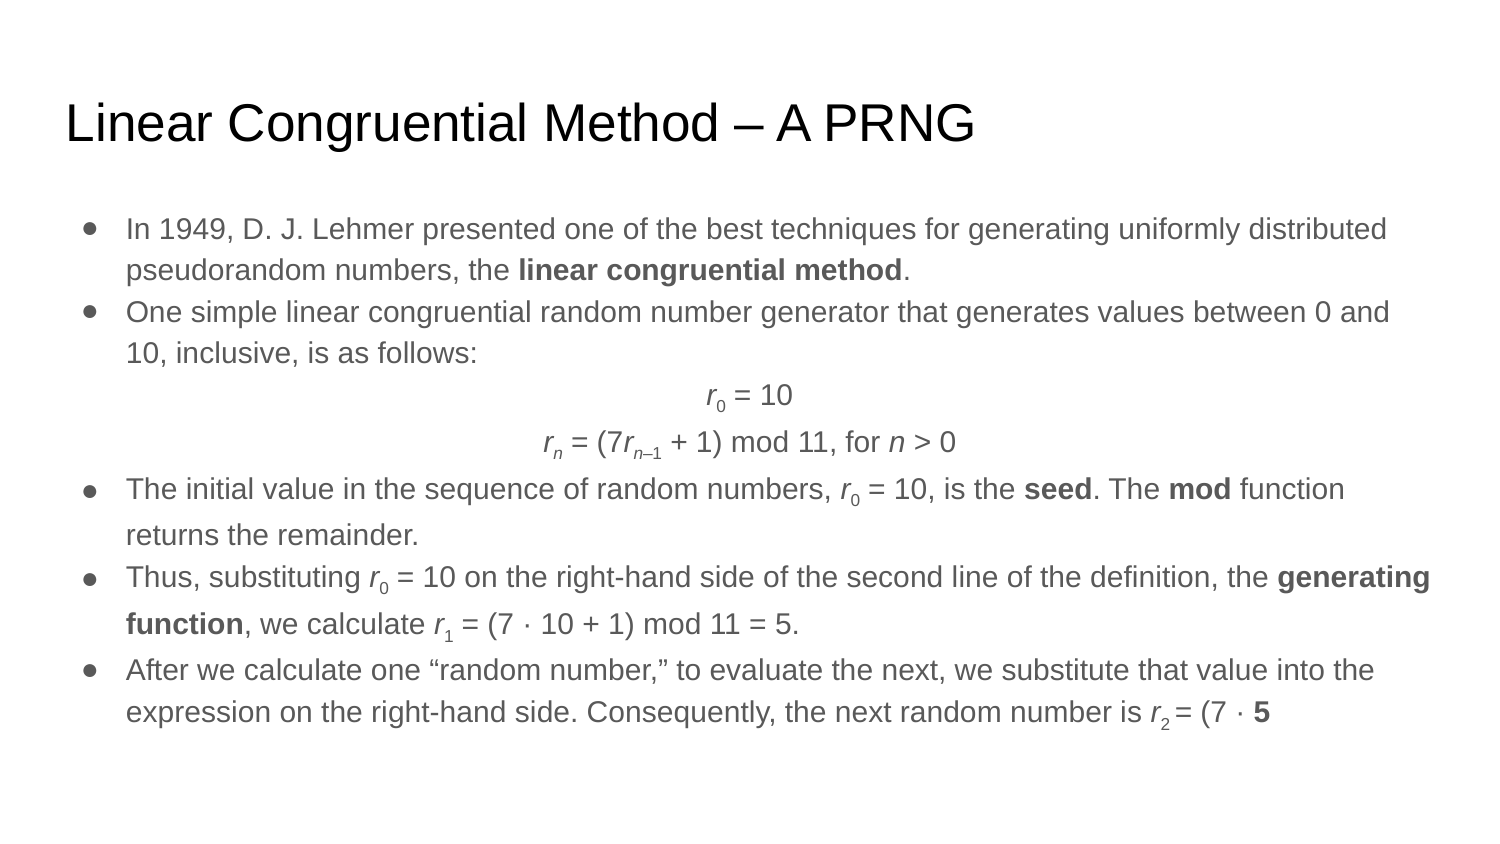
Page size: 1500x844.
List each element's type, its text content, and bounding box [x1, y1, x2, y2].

text_box In 1949, D. J. Lehmer presented one of the best techniques for generating uniformly distributed pseudorandom numbers, the linear congruential method. One simple linear congruential random number generator that generates values between 0 and 10, inclusive, is as follows: r0 = 10 rn = (7rn–1 + 1) mod 11, for n > 0 The initial value in the sequence of random numbers, r0 = 10, is the seed. The mod function returns the remainder. Thus, substituting r0 = 10 on the right-hand side of the second line of the definition, the generating function, we calculate r1 = (7 · 10 + 1) mod 11 = 5. After we calculate one “random number,” to evaluate the next, we substitute that value into the expression on the right-hand side. Consequently, the next random number is r2 = (7 · 5 [51, 188, 1449, 750]
text_box Linear Congruential Method – A PRNG [51, 72, 1449, 167]
